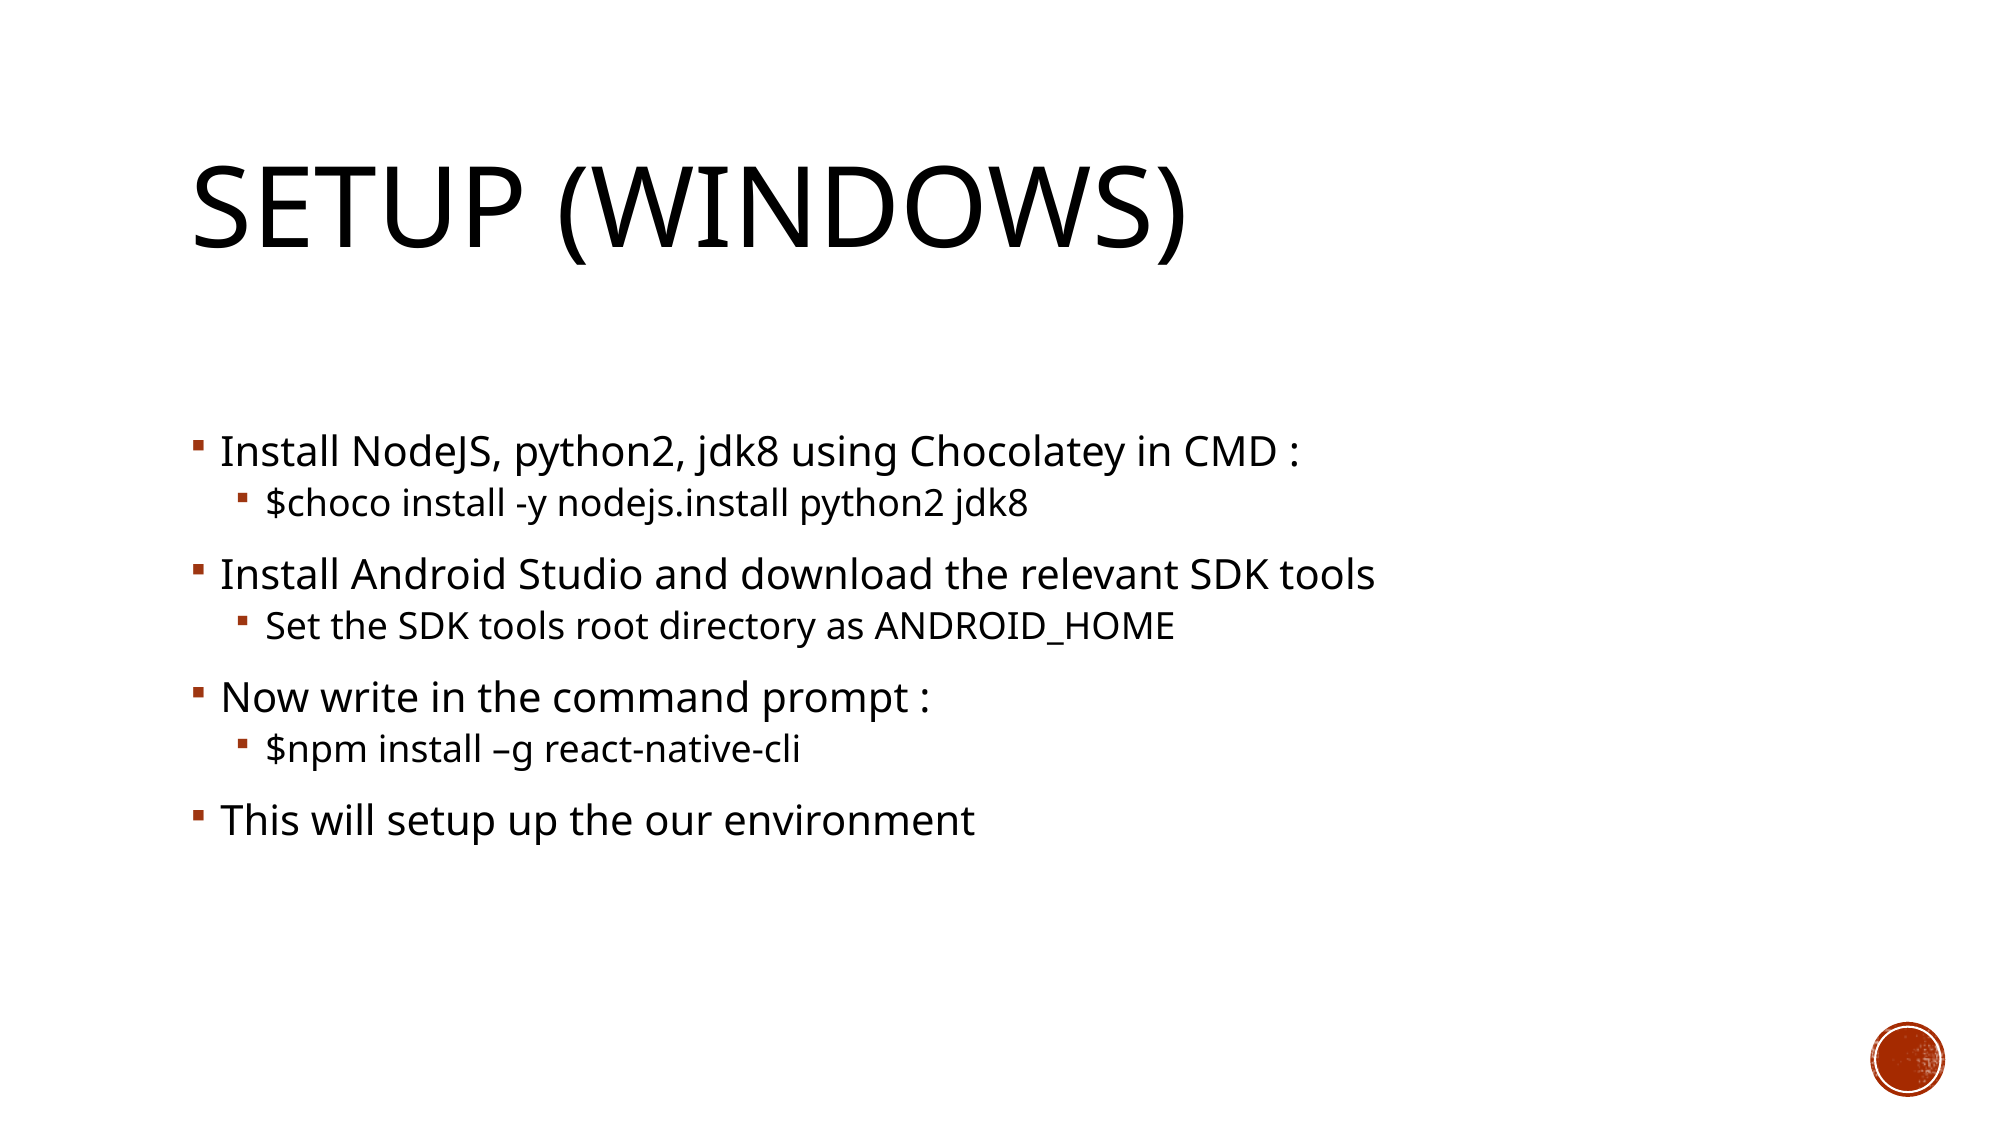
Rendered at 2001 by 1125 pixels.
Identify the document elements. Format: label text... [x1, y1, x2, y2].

title Setup (Windows) [175, 79, 1826, 344]
list Install NodeJS, python2, jdk8 using Chocolatey in CMD : $choco install -y nodejs.install python2 jdk8 Install Android Studio and download the relevant SDK tools Set the SDK tools root directory as ANDROID_HOME Now write in the command prompt : $npm install –g react-native-cli This will setup up the our environment [175, 348, 1826, 1013]
